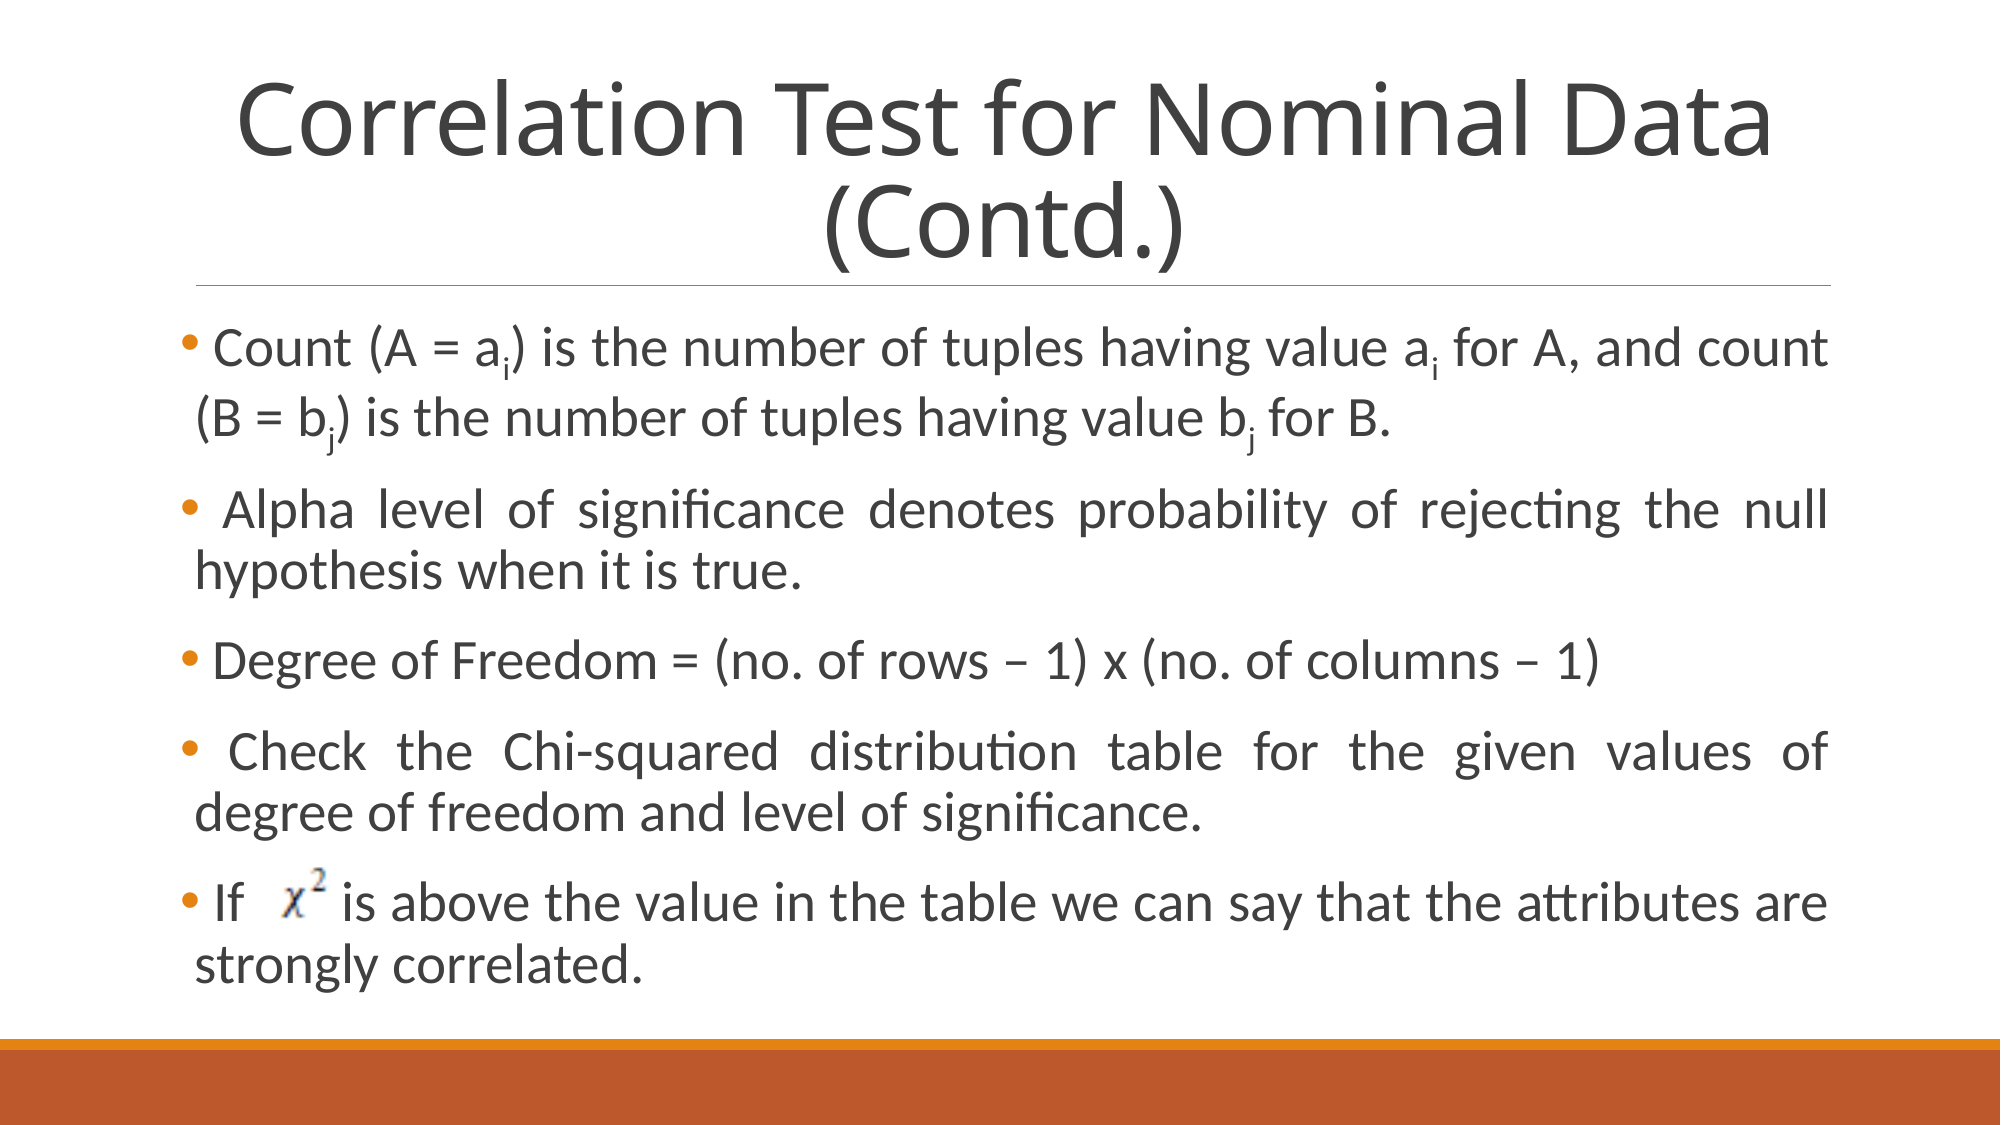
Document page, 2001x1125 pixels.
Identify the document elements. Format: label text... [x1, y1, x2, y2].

title Correlation Test for Nominal Data (Contd.) [180, 47, 1830, 285]
picture [274, 866, 336, 931]
list Count (A = ai) is the number of tuples having value ai for A, and count (B = bj) is the number of tuples having value bj for B. Alpha level of significance denotes probability of rejecting the null hypothesis when it is true. Degree of Freedom = (no. of rows – 1) x (no. of columns – 1) Check the Chi-squared distribution table for the given values of degree of freedom and level of significance. If is above the value in the table we can say that the attributes are strongly correlated. [180, 302, 1830, 1005]
